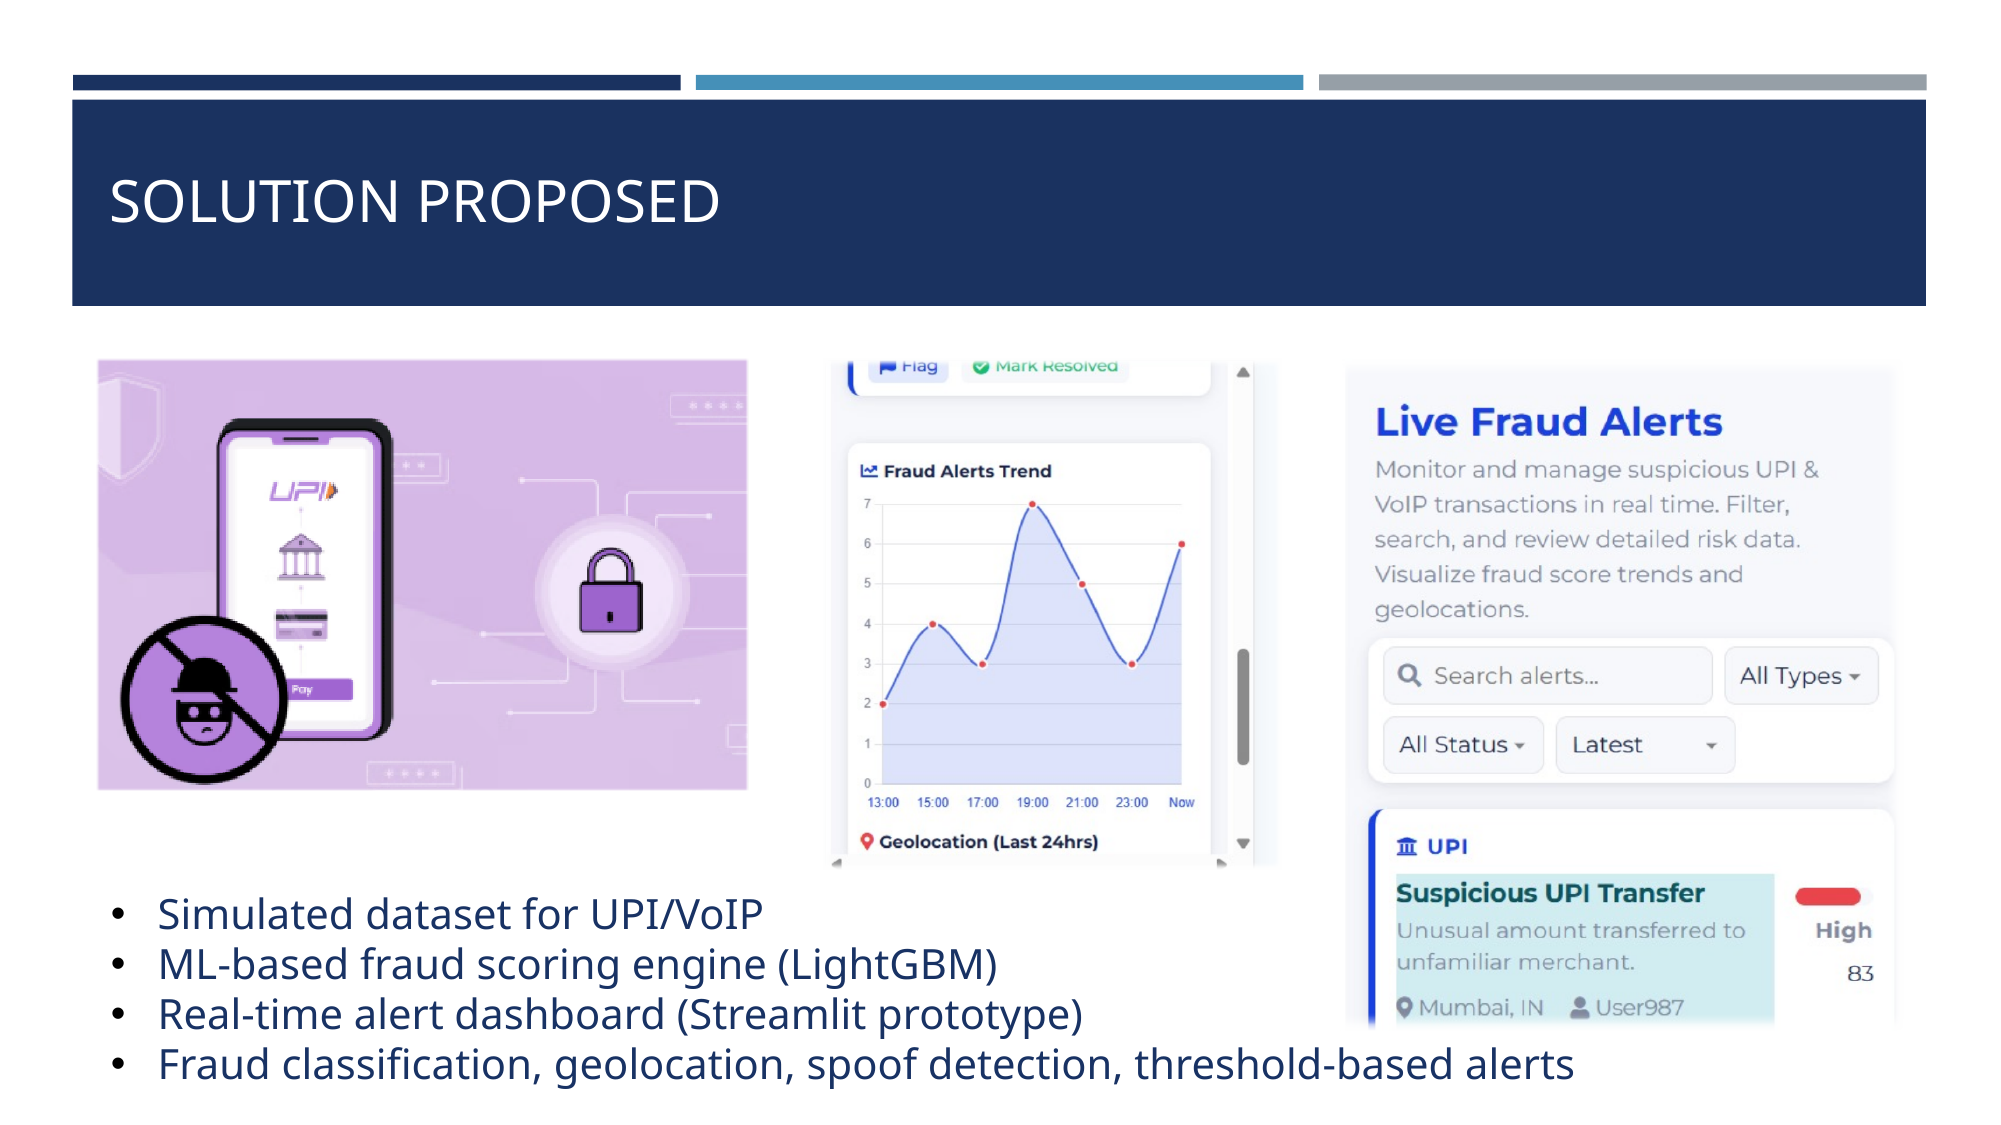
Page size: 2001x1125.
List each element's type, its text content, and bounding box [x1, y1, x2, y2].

picture [1333, 358, 1905, 1031]
text_box Simulated dataset for UPI/VoIP ML-based fraud scoring engine (LightGBM) Real-time alert dashboard (Streamlit prototype) Fraud classification, geolocation, spoof detection, threshold-based alerts [96, 880, 1818, 1096]
picture [822, 358, 1282, 870]
picture [95, 358, 749, 791]
title SOLUTION PROPOSED [94, 119, 1904, 242]
